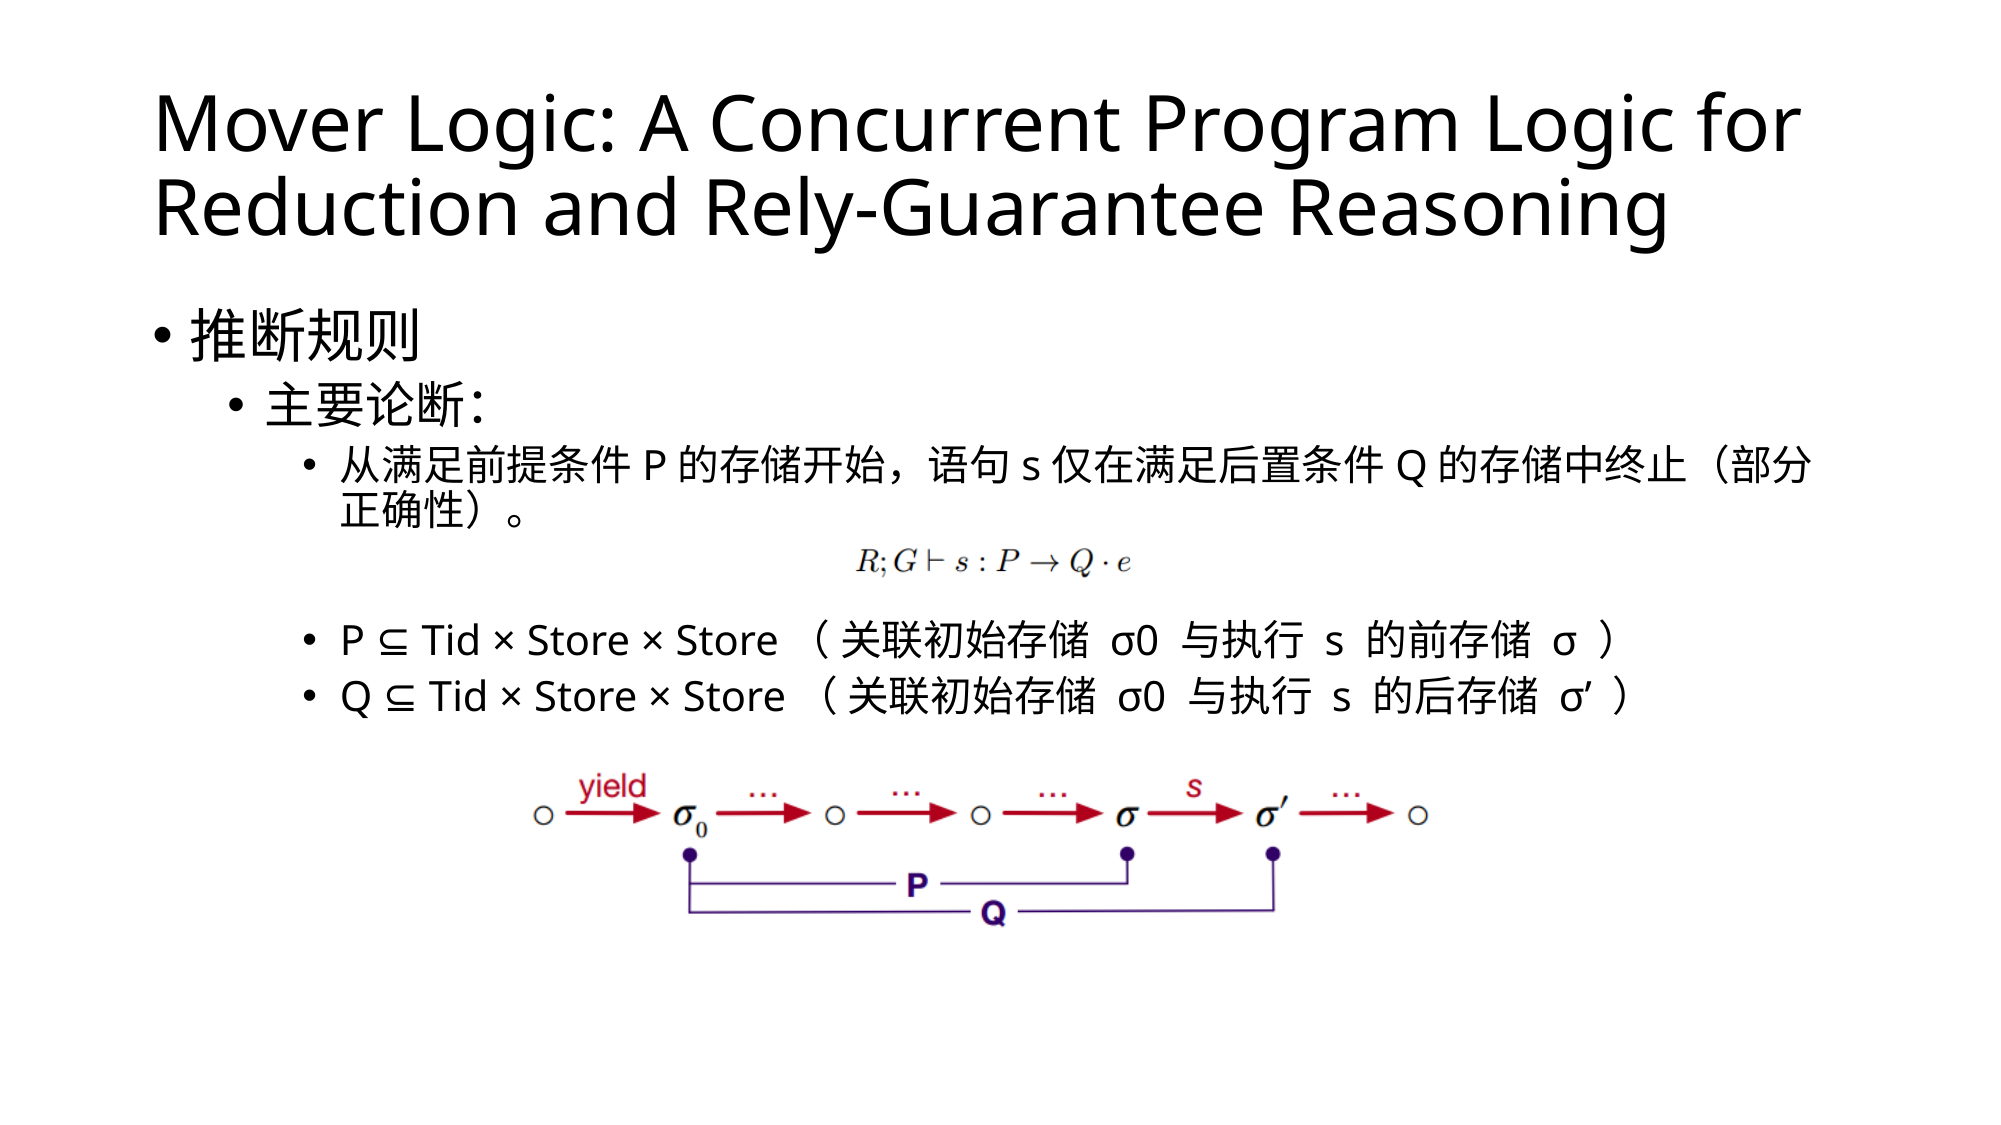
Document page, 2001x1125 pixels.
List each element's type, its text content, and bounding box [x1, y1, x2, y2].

list 推断规则 主要论断： 从满足前提条件P的存储开始，语句s仅在满足后置条件Q的存储中终止（部分正确性）。 P ⊆ Tid × Store × Store（ 关联初始存储 σ0 与执行 s 的前存储 σ ） Q ⊆ Tid × Store × Store（ 关联初始存储 σ0 与执行 s 的后存储 σ’ ） [137, 299, 1863, 1014]
picture [818, 522, 1182, 602]
title Mover Logic: A Concurrent Program Logic for Reduction and Rely-Guarantee Reasoning [137, 59, 1863, 278]
picture [477, 743, 1523, 961]
